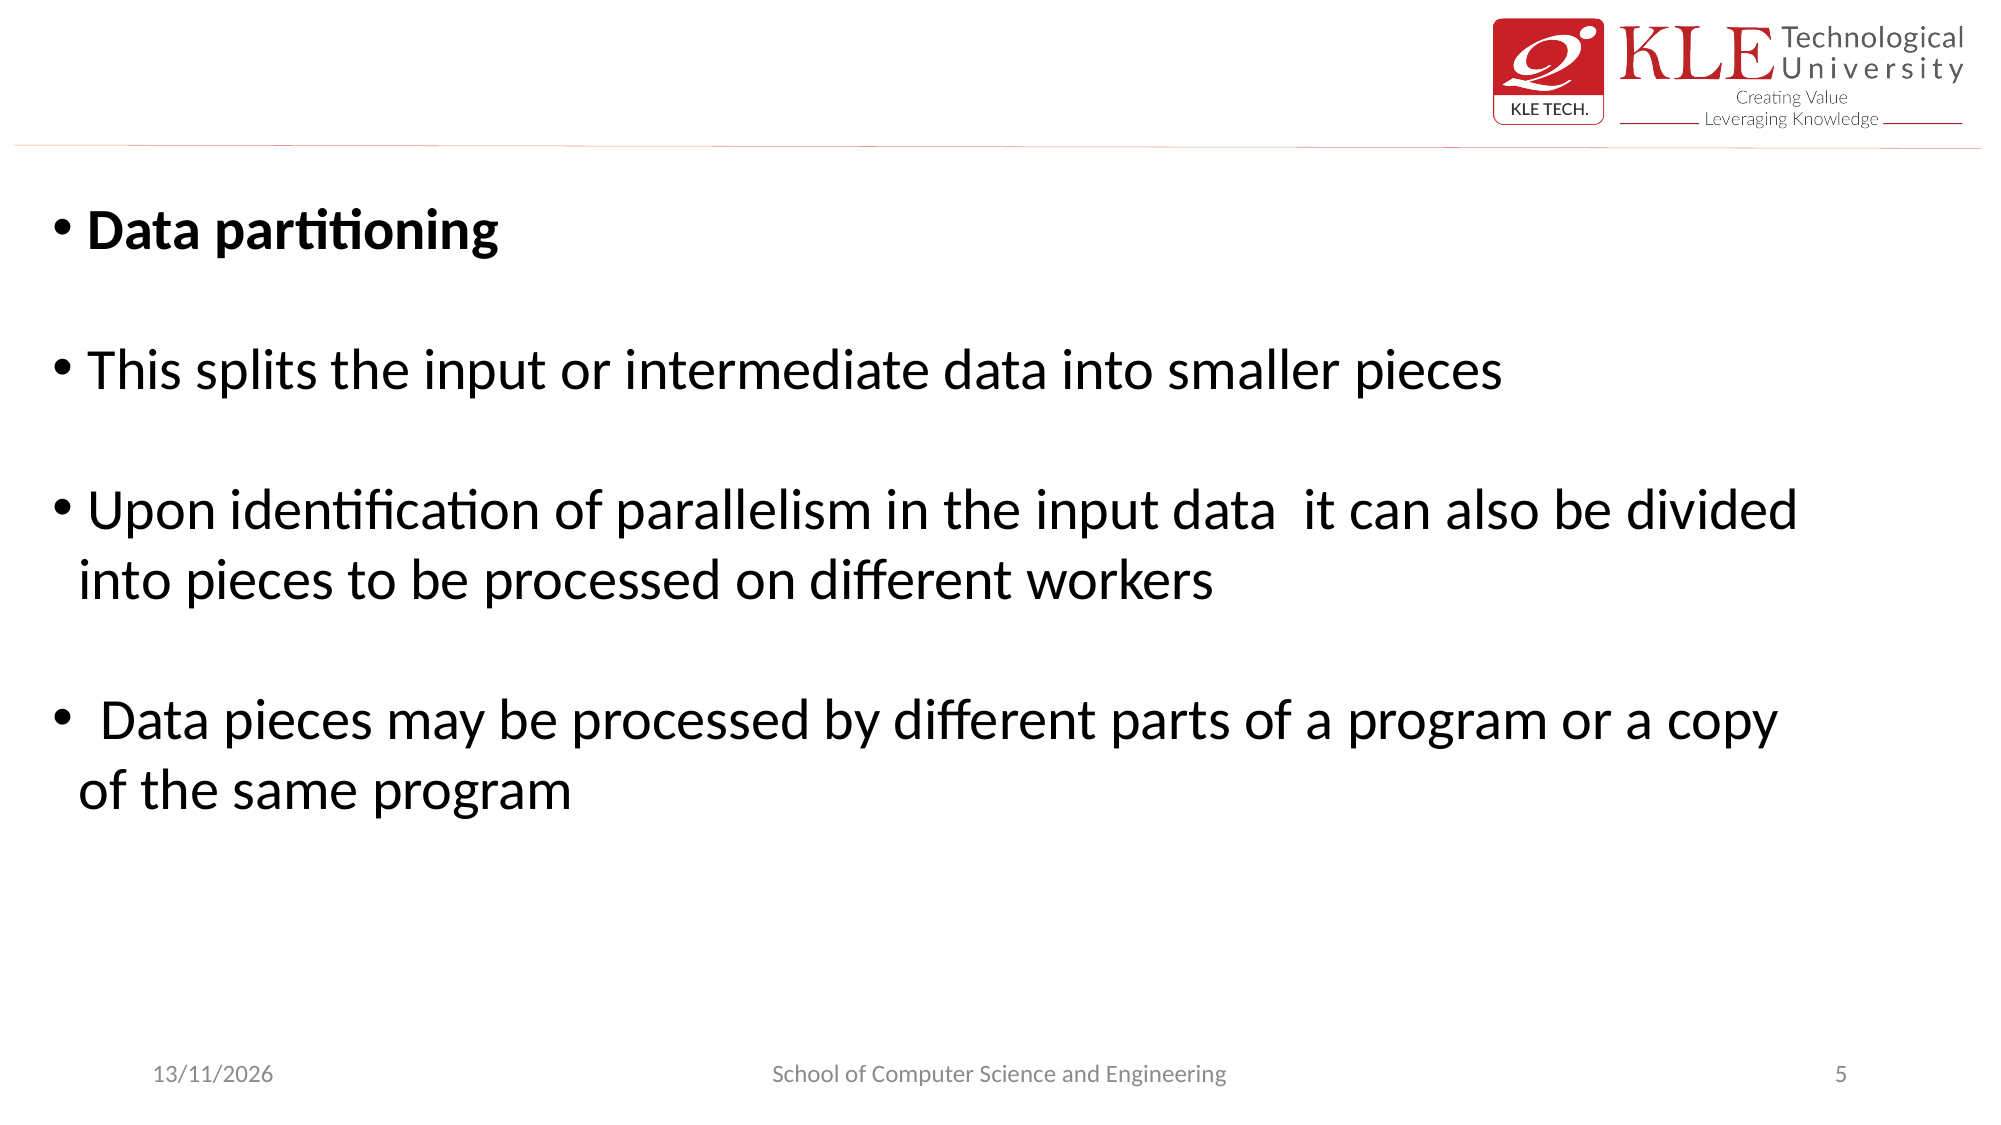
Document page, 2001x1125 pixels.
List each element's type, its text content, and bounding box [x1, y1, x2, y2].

picture [1493, 12, 1969, 130]
footer School of Computer Science and Engineering [662, 1042, 1338, 1103]
text_box Data partitioning This splits the input or intermediate data into smaller pieces Upon identification of parallelism in the input data it can also be divided into pieces to be processed on different workers Data pieces may be processed by different parts of a program or a copy of the same program [37, 183, 1845, 829]
slide_number 5 [1412, 1042, 1863, 1103]
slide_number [137, 1042, 588, 1103]
text_box [14, 144, 1982, 149]
